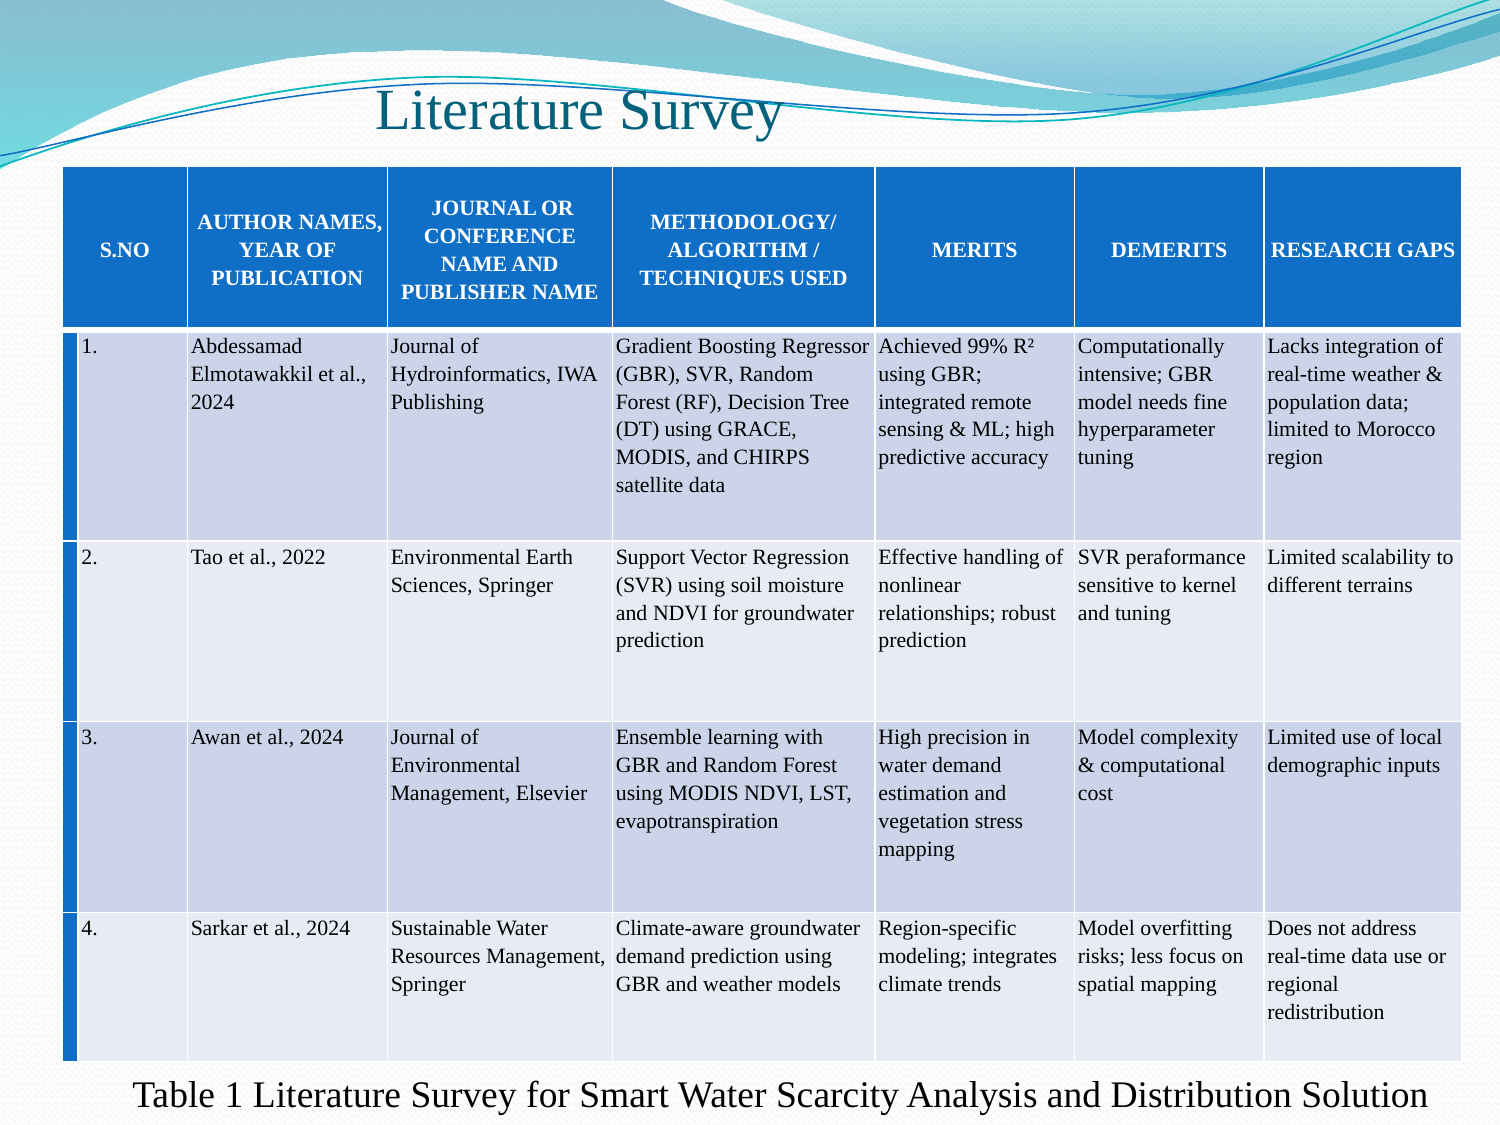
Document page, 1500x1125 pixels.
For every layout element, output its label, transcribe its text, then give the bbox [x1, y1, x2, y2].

table_header DEMERITS [1075, 167, 1263, 327]
table_cell Support Vector Regression (SVR) using soil moisture and NDVI for groundwater prediction [613, 542, 874, 721]
table_cell Sustainable Water Resources Management, Springer [388, 913, 612, 1061]
table_cell Journal of Environmental Management, Elsevier [388, 722, 612, 912]
table_cell Ensemble learning with GBR and Random Forest using MODIS NDVI, LST, evapotranspiration [613, 722, 874, 912]
table_header MERITS [876, 167, 1074, 327]
table_cell Effective handling of nonlinear relationships; robust prediction [876, 542, 1074, 721]
table_cell Limited use of local demographic inputs [1265, 722, 1461, 912]
table_cell Does not address real-time data use or regional redistribution [1265, 913, 1461, 1061]
table_header RESEARCH GAPS [1265, 167, 1461, 327]
table_cell Journal of Hydroinformatics, IWA Publishing [388, 333, 612, 540]
table_cell Model complexity & computational cost [1075, 722, 1263, 912]
table_cell Climate-aware groundwater demand prediction using GBR and weather models [613, 913, 874, 1061]
table_cell [63, 333, 77, 540]
table_header JOURNAL OR CONFERENCE NAME AND PUBLISHER NAME [388, 167, 612, 327]
table_header METHODOLOGY/ ALGORITHM / TECHNIQUES USED [613, 167, 874, 327]
table_cell 4. [79, 913, 187, 1061]
table_cell High precision in water demand estimation and vegetation stress mapping [876, 722, 1074, 912]
table_cell 3. [79, 722, 187, 912]
table_cell Limited scalability to different terrains [1265, 542, 1461, 721]
table_cell Abdessamad Elmotawakkil et al., 2024 [188, 333, 387, 540]
text_box Table 1 Literature Survey for Smart Water Scarcity Analysis and Distribution Solution [117, 1062, 1446, 1123]
table_cell 2. [79, 542, 187, 721]
title Literature Survey [375, 62, 1063, 142]
table_cell Tao et al., 2022 [188, 542, 387, 721]
table_cell [63, 722, 77, 912]
table_cell Region-specific modeling; integrates climate trends [876, 913, 1074, 1061]
table_cell Sarkar et al., 2024 [188, 913, 387, 1061]
table_cell [63, 913, 77, 1061]
table_header AUTHOR NAMES, YEAR OF PUBLICATION [188, 167, 387, 327]
table_cell Computationally intensive; GBR model needs fine hyperparameter tuning [1075, 333, 1263, 540]
table_cell Lacks integration of real-time weather & population data; limited to Morocco region [1265, 333, 1461, 540]
table_cell Model overfitting risks; less focus on spatial mapping [1075, 913, 1263, 1061]
table_cell 1. [79, 333, 187, 540]
table_cell Environmental Earth Sciences, Springer [388, 542, 612, 721]
table_cell Gradient Boosting Regressor (GBR), SVR, Random Forest (RF), Decision Tree (DT) using GRACE, MODIS, and CHIRPS satellite data [613, 333, 874, 540]
table_header S.NO [63, 167, 187, 327]
table_cell [63, 542, 77, 721]
table_cell SVR peraformance sensitive to kernel and tuning [1075, 542, 1263, 721]
table_cell Achieved 99% R² using GBR; integrated remote sensing & ML; high predictive accuracy [876, 333, 1074, 540]
table_cell Awan et al., 2024 [188, 722, 387, 912]
